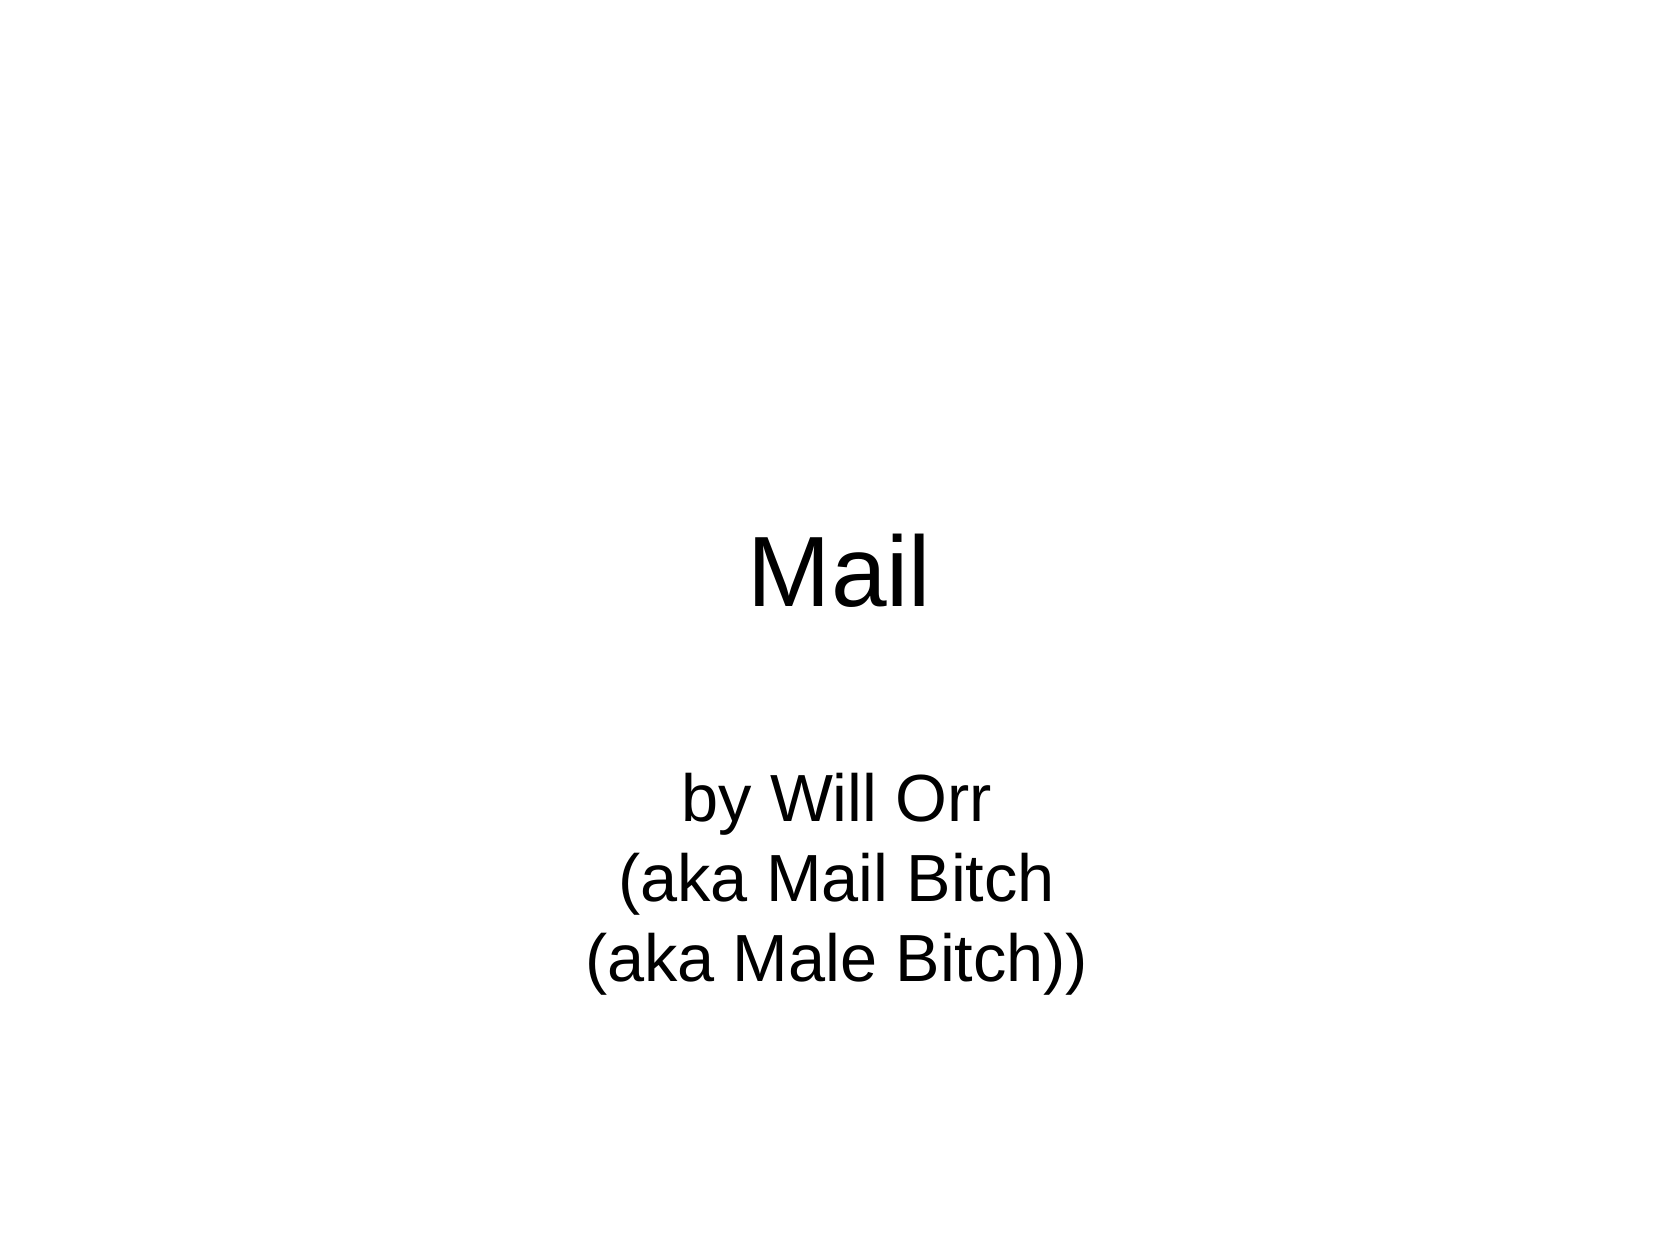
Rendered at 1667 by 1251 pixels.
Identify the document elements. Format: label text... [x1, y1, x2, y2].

subtitle by Will Orr (aka Mail Bitch (aka Male Bitch)) [298, 748, 1376, 997]
title Mail [150, 500, 1530, 713]
